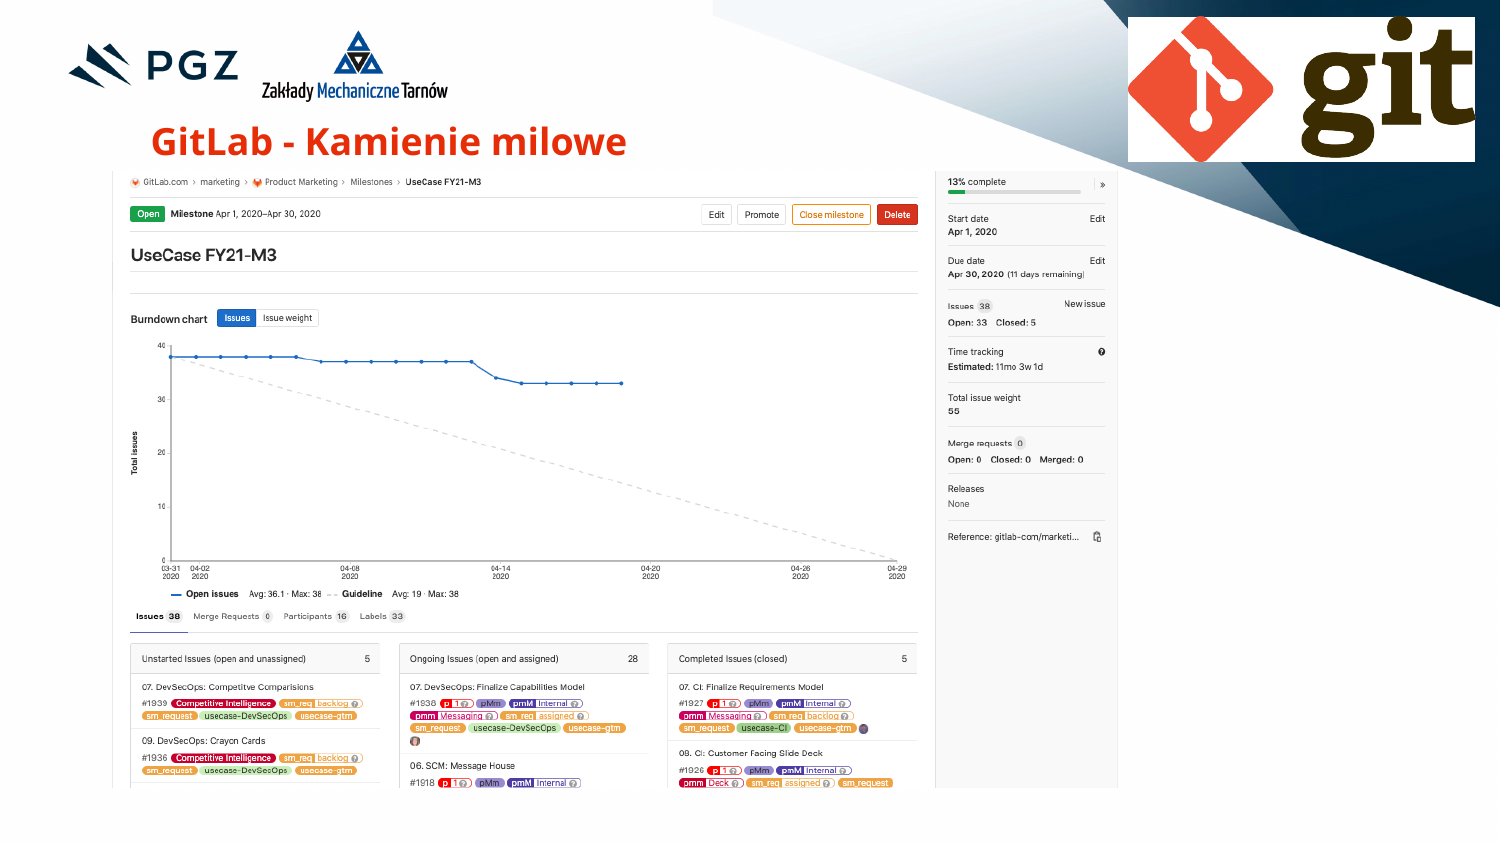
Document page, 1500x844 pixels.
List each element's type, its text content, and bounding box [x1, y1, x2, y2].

picture [0, 0, 1500, 844]
text_box GitLab - Kamienie milowe [135, 110, 821, 169]
